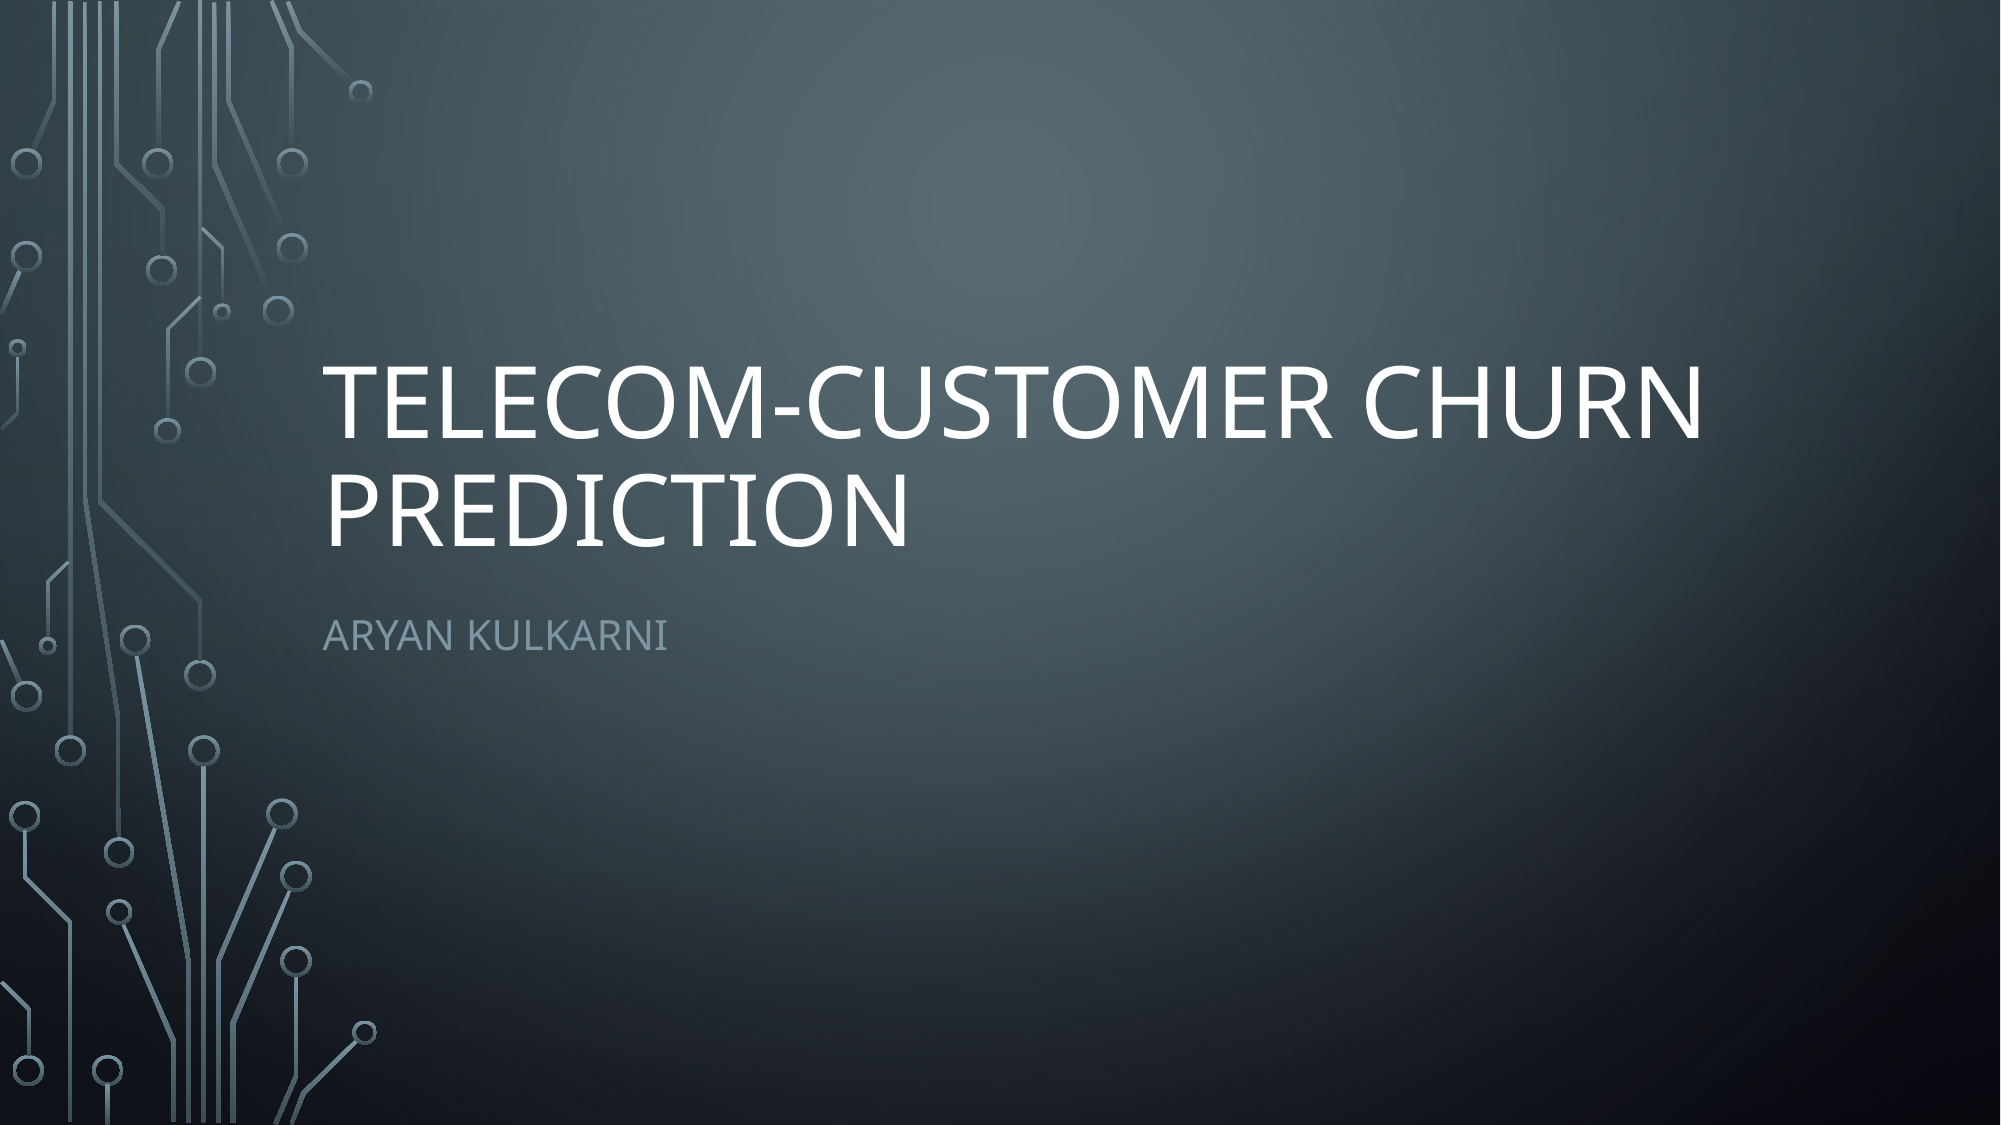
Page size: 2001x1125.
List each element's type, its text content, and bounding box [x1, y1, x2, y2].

subtitle Aryan kulkarni [307, 590, 1750, 863]
title Telecom-customer churn prediction [307, 184, 1750, 576]
